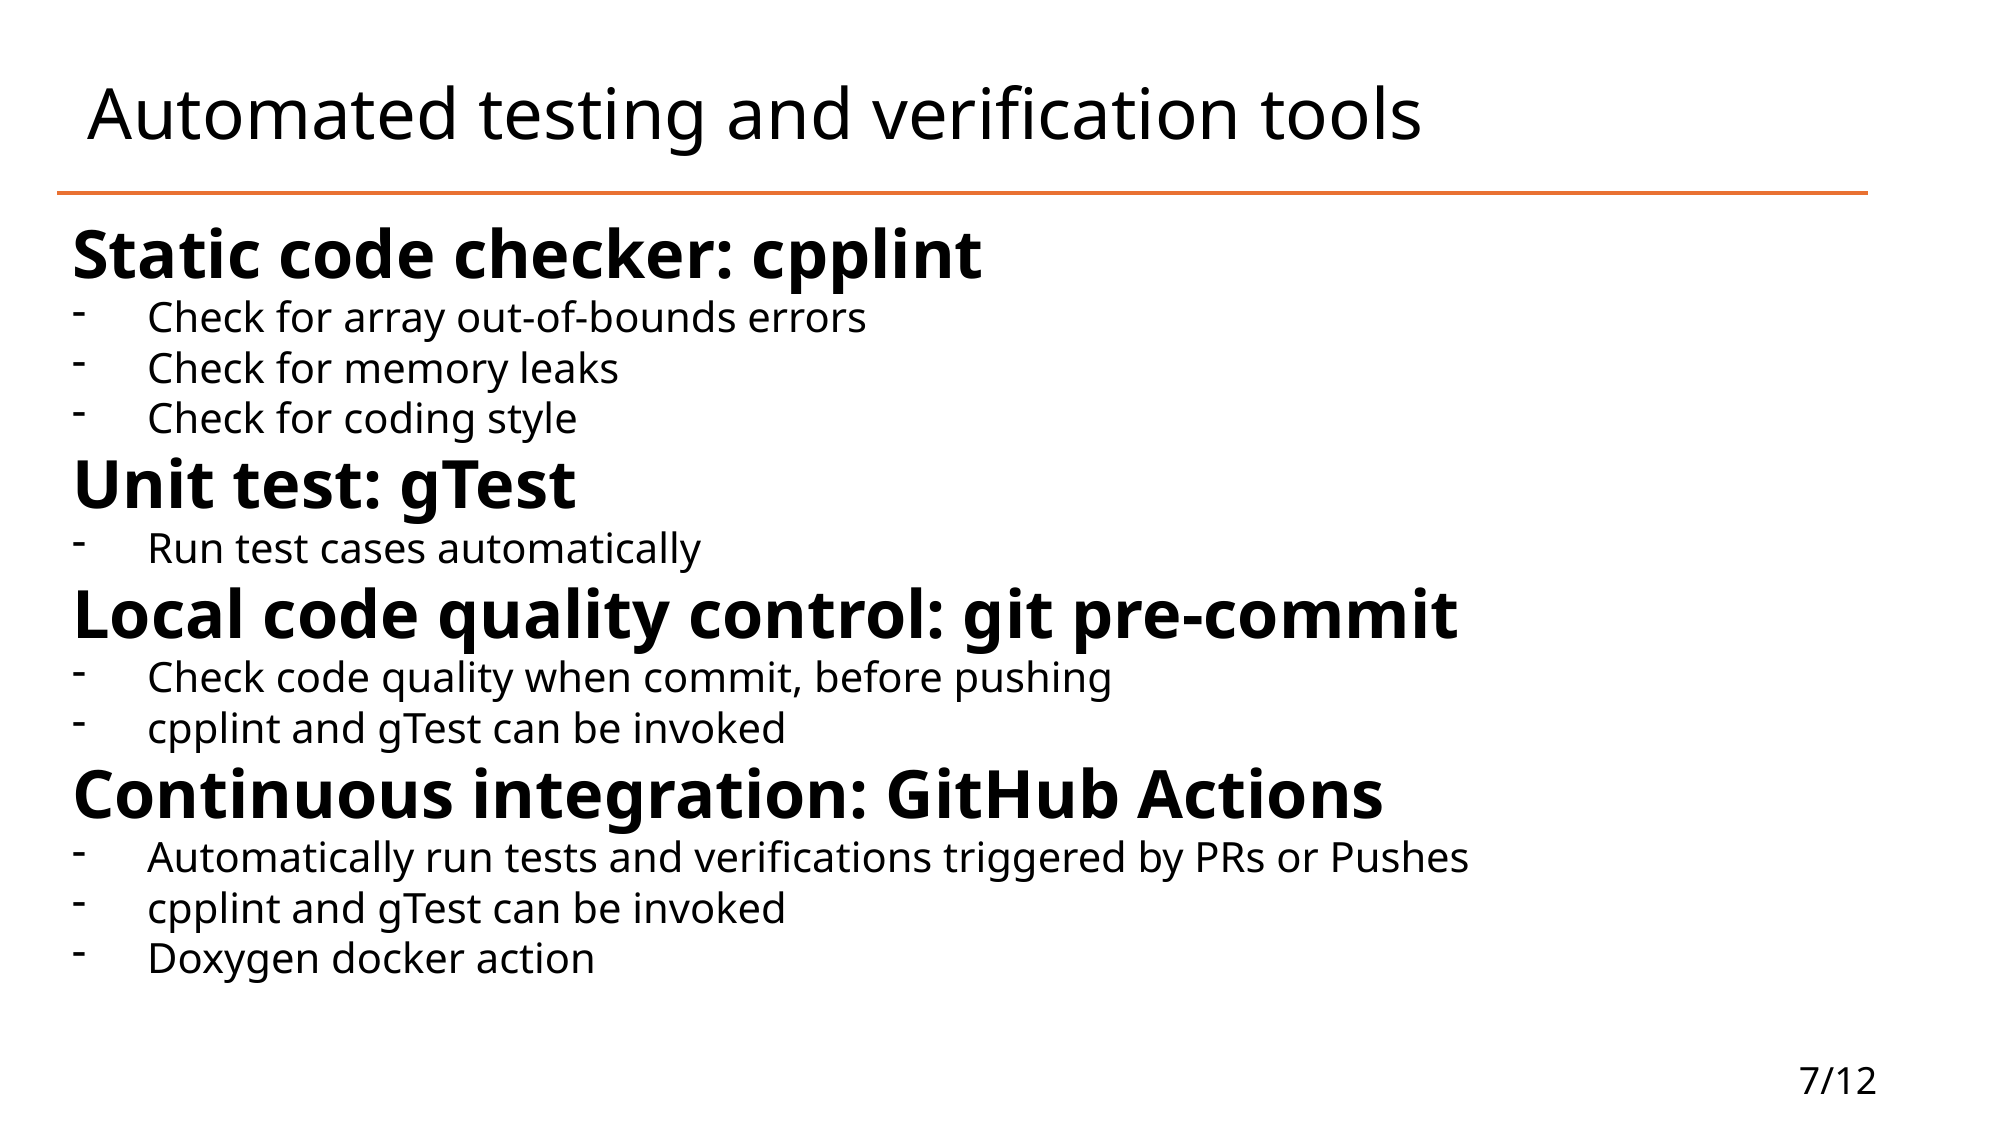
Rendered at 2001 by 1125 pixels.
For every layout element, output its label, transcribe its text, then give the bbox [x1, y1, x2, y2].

title Automated testing and verification tools [72, 70, 1912, 163]
text_box 7/12 [1784, 1049, 1893, 1109]
text_box Static code checker: cpplint Check for array out-of-bounds errors Check for memory leaks Check for coding style Unit test: gTest Run test cases automatically Local code quality control: git pre-commit Check code quality when commit, before pushing cpplint and gTest can be invoked Continuous integration: GitHub Actions Automatically run tests and verifications triggered by PRs or Pushes cpplint and gTest can be invoked Doxygen docker action [57, 203, 1719, 1059]
